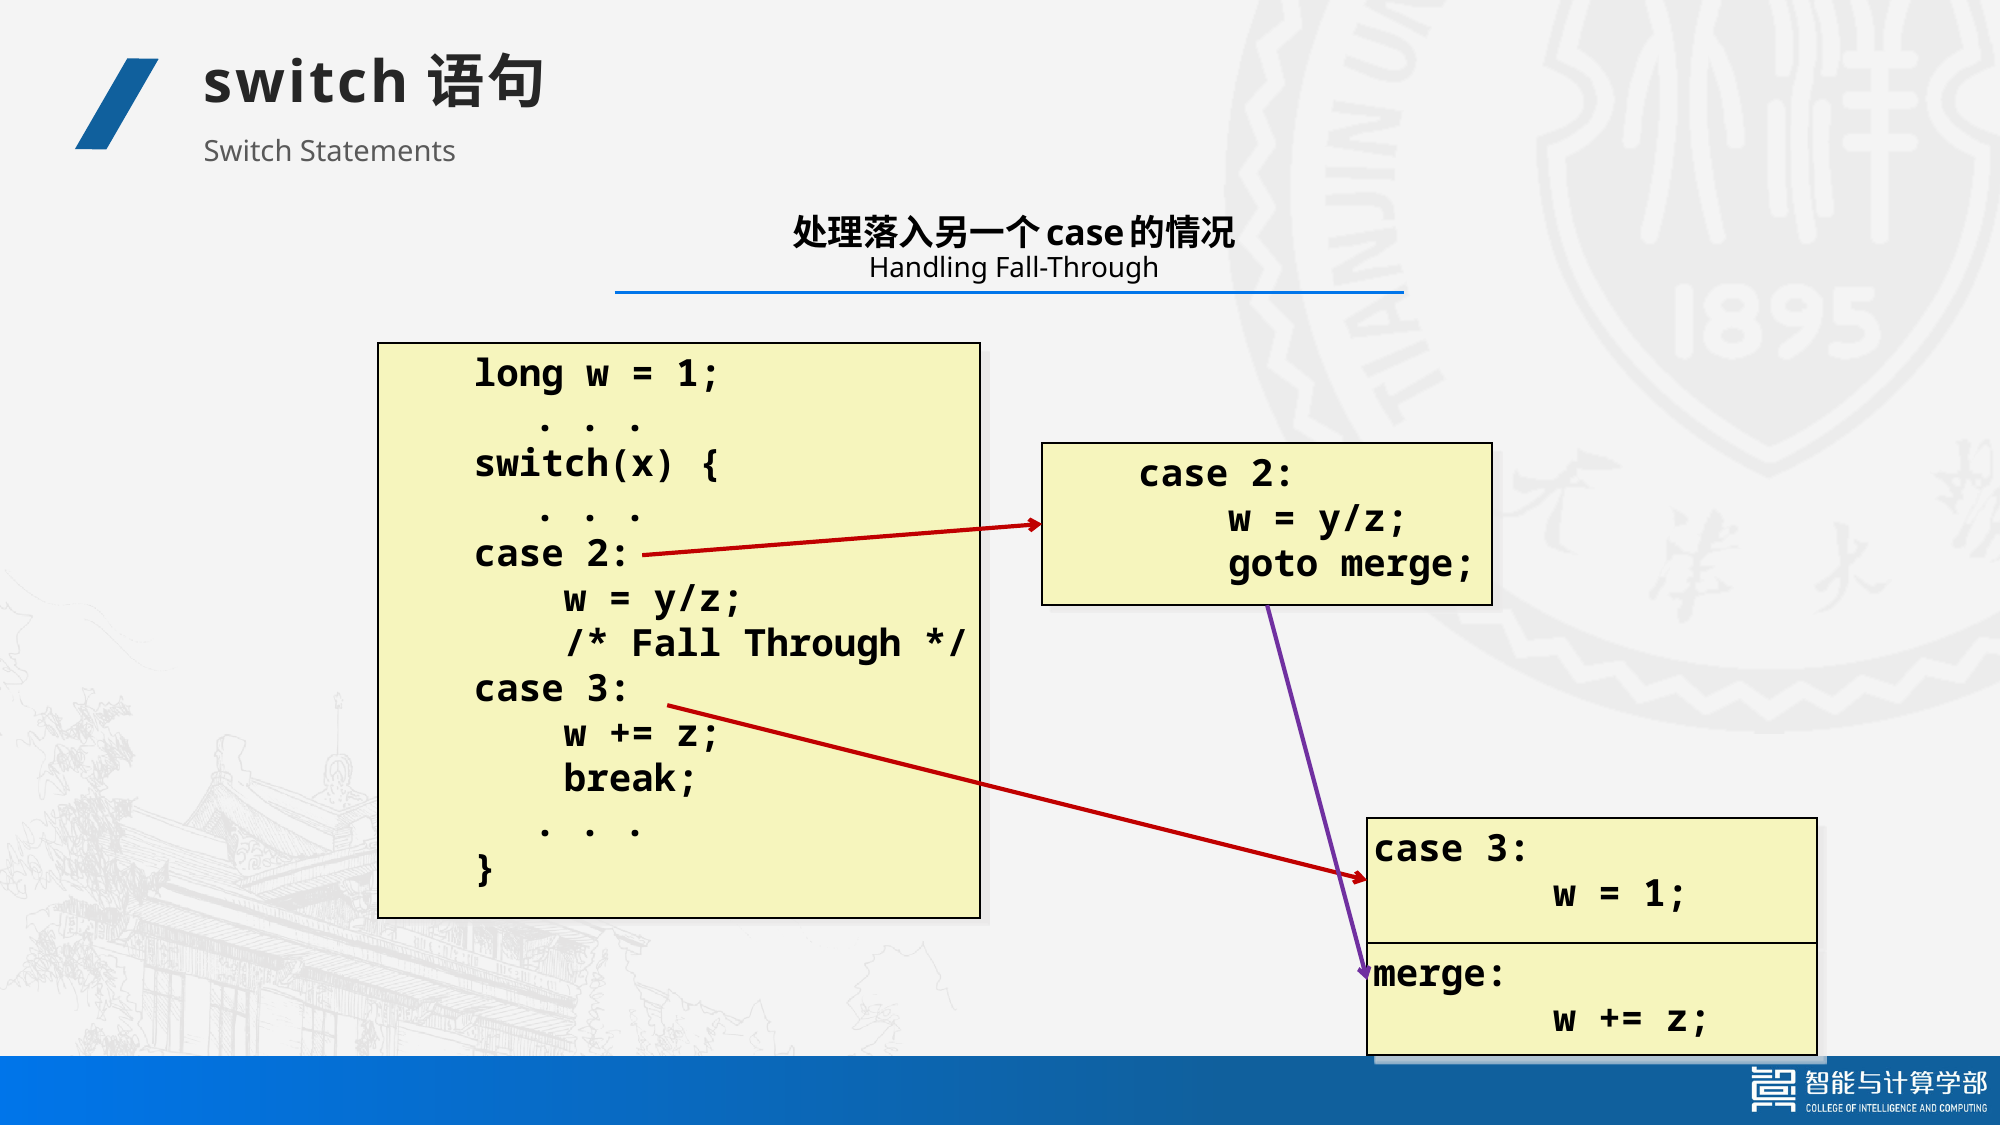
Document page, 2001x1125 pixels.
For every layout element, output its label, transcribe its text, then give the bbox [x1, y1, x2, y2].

text_box case 2: w = y/z; goto merge; [1042, 442, 1493, 606]
title 处理落入另一个case的情况 Handling Fall-Through [167, 207, 1861, 291]
text_box case 3: w = 1; [1368, 817, 1818, 942]
picture [1741, 1056, 1999, 1125]
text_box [667, 705, 1267, 881]
list Switch Statements [188, 128, 893, 192]
text_box long w = 1; . . . switch(x) { . . . case 2: w = y/z; /* Fall Through */ case 3: w += z; break; . . . } [377, 342, 980, 918]
list switch语句 [188, 45, 1326, 124]
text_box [642, 523, 1043, 556]
text_box merge: w += z; [1367, 942, 1818, 1056]
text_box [1267, 605, 1368, 981]
